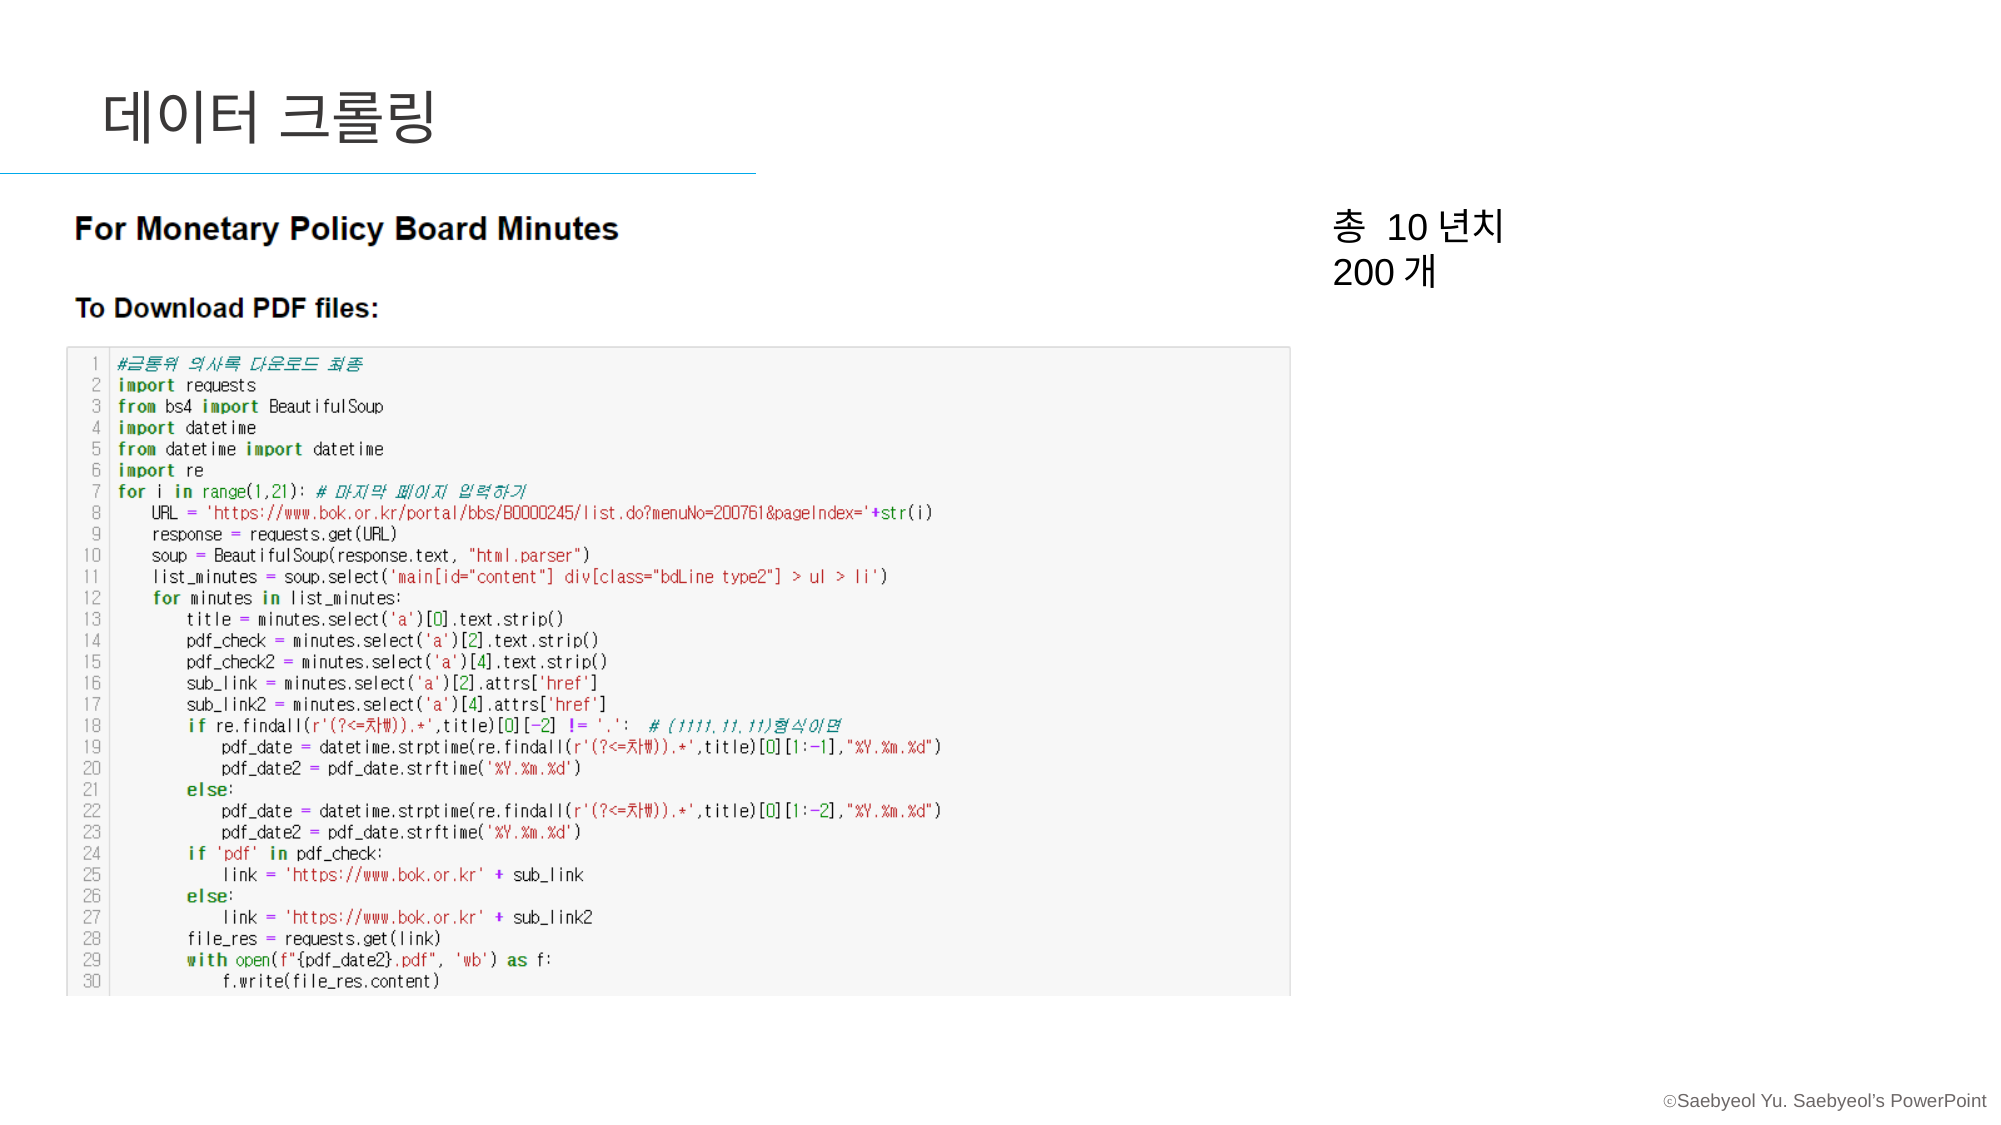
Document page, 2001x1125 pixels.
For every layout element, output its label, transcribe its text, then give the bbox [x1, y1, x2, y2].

text_box 데이터 크롤링 [86, 73, 777, 159]
picture [59, 195, 1291, 996]
text_box 총 10년치 200개 [1317, 195, 1957, 301]
